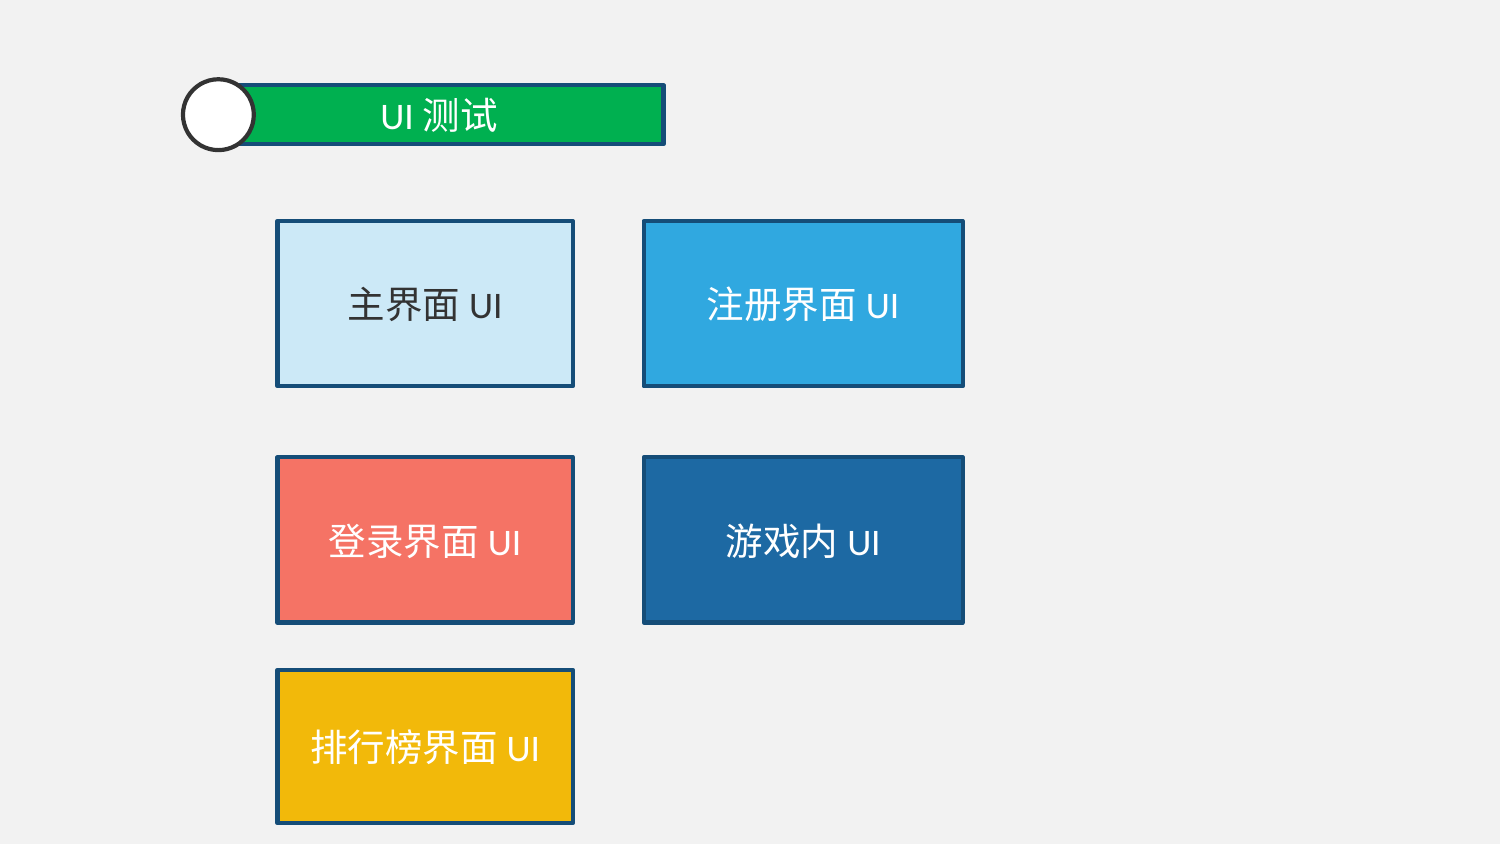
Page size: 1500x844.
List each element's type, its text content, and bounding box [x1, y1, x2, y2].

text_box 游戏内UI [642, 455, 965, 625]
text_box 注册界面UI [642, 219, 965, 388]
text_box [180, 77, 256, 153]
text_box 主界面UI [275, 219, 575, 388]
text_box UI测试 [240, 83, 666, 146]
text_box 登录界面UI [275, 455, 575, 625]
text_box 排行榜界面UI [275, 668, 575, 825]
